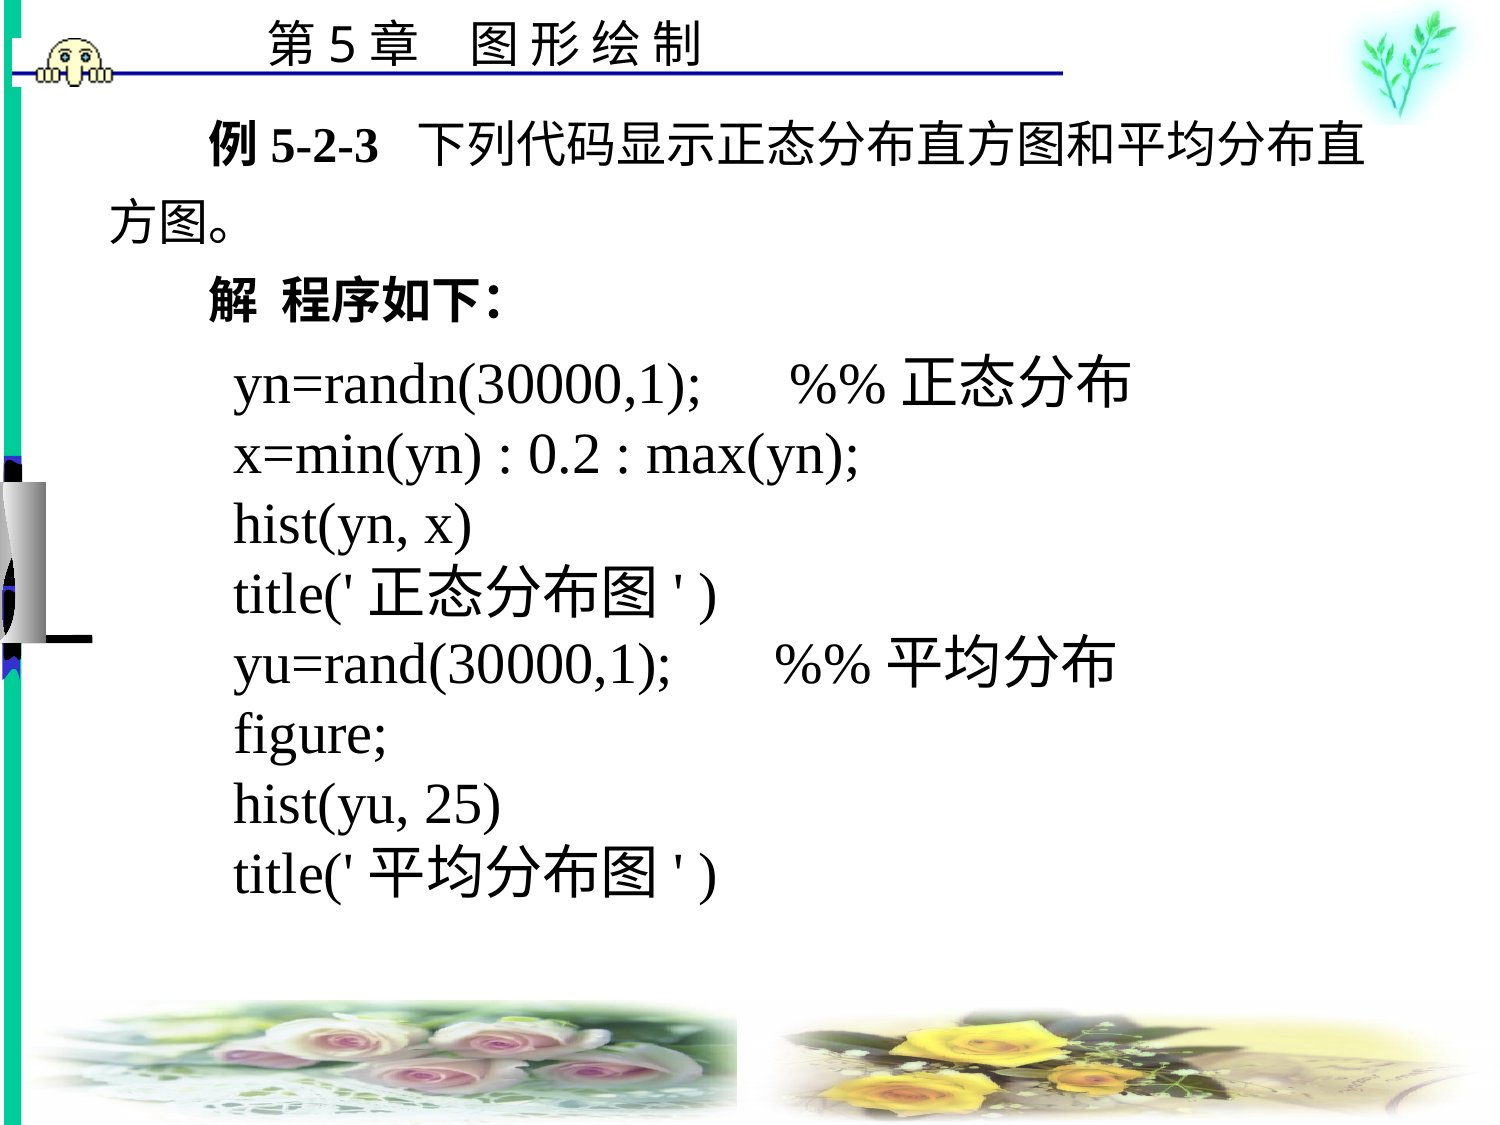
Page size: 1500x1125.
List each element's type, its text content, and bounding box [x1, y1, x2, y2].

picture [12, 38, 1063, 87]
picture [24, 1000, 1500, 1125]
picture [277, 45, 289, 50]
picture [477, 38, 511, 61]
picture [293, 38, 306, 42]
title 例5-2-3 下列代码显示正态分布直方图和平均分布直方图。 解 程序如下： [93, 87, 1426, 1013]
text_box yn=randn(30000,1); %%正态分布 x=min(yn) : 0.2 : max(yn); hist(yn, x) title('正态分布图' ) yu=rand(30000,1); %%平均分布 figure; hist(yu, 25) title('平均分布图' ) [218, 338, 1282, 913]
picture [1312, 0, 1500, 125]
